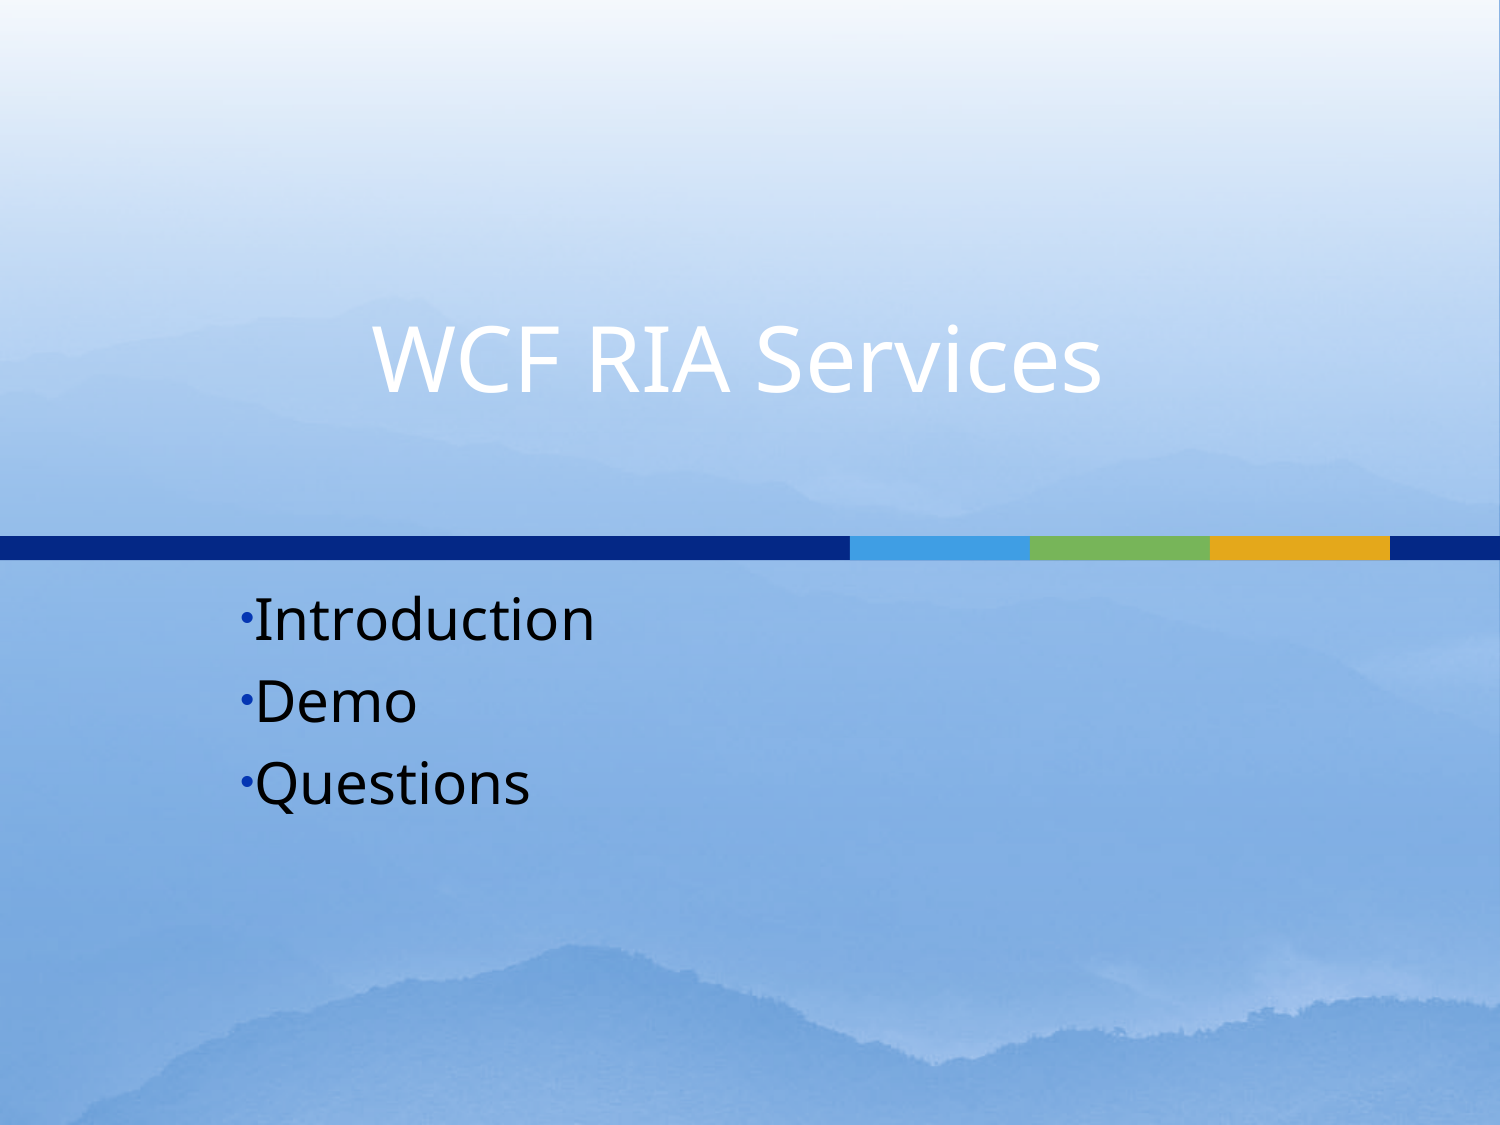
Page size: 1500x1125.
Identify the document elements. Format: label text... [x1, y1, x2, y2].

title WCF RIA Services [99, 287, 1400, 529]
subtitle Introduction Demo Questions [225, 575, 1275, 863]
